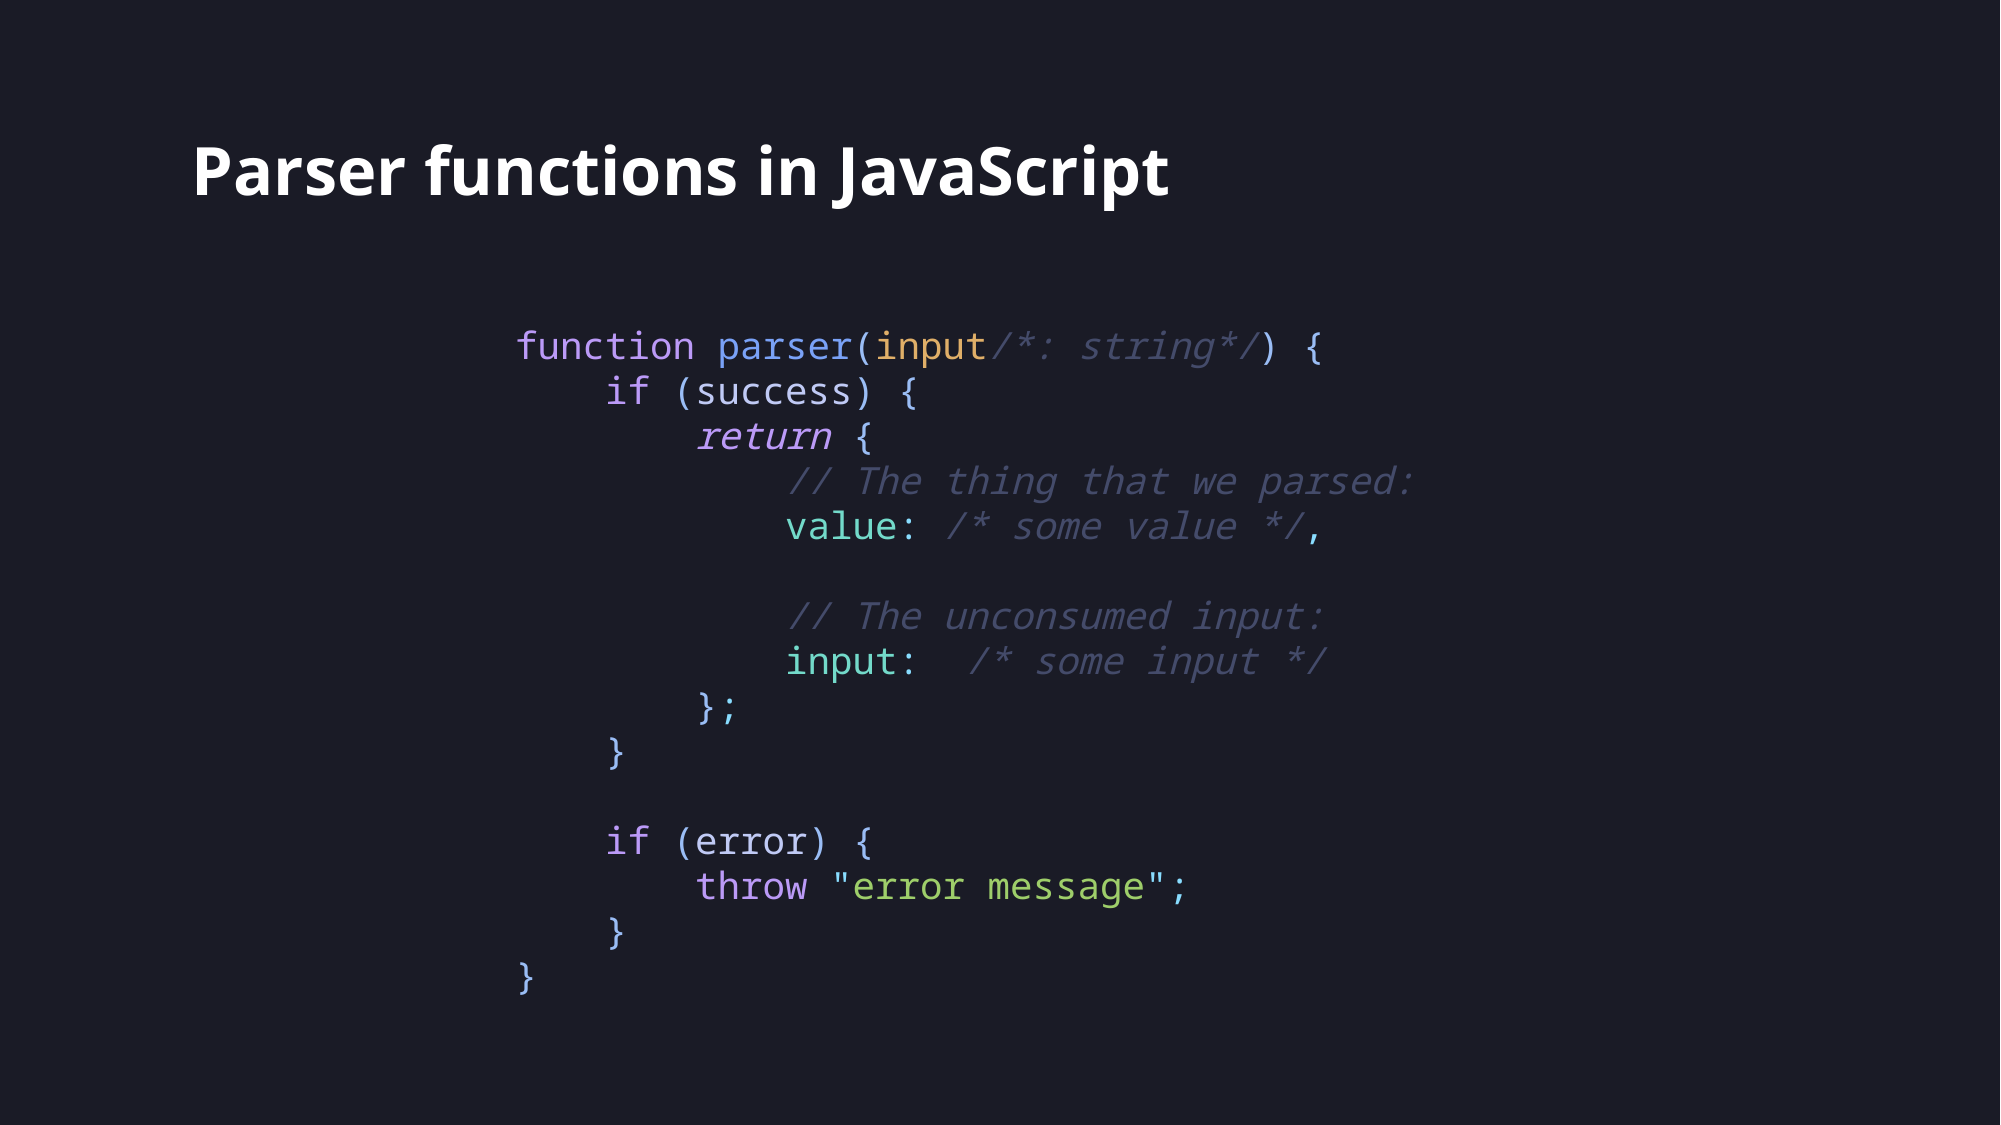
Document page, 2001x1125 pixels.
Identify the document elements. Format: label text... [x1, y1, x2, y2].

text_box function parser(input/*: string*/) { if (success) { return { // The thing that we parsed: value: /* some value */, // The unconsumed input: input: /* some input */ }; } if (error) { throw "error message"; } } [500, 314, 1500, 1005]
title Parser functions in JavaScript [176, 84, 1809, 217]
